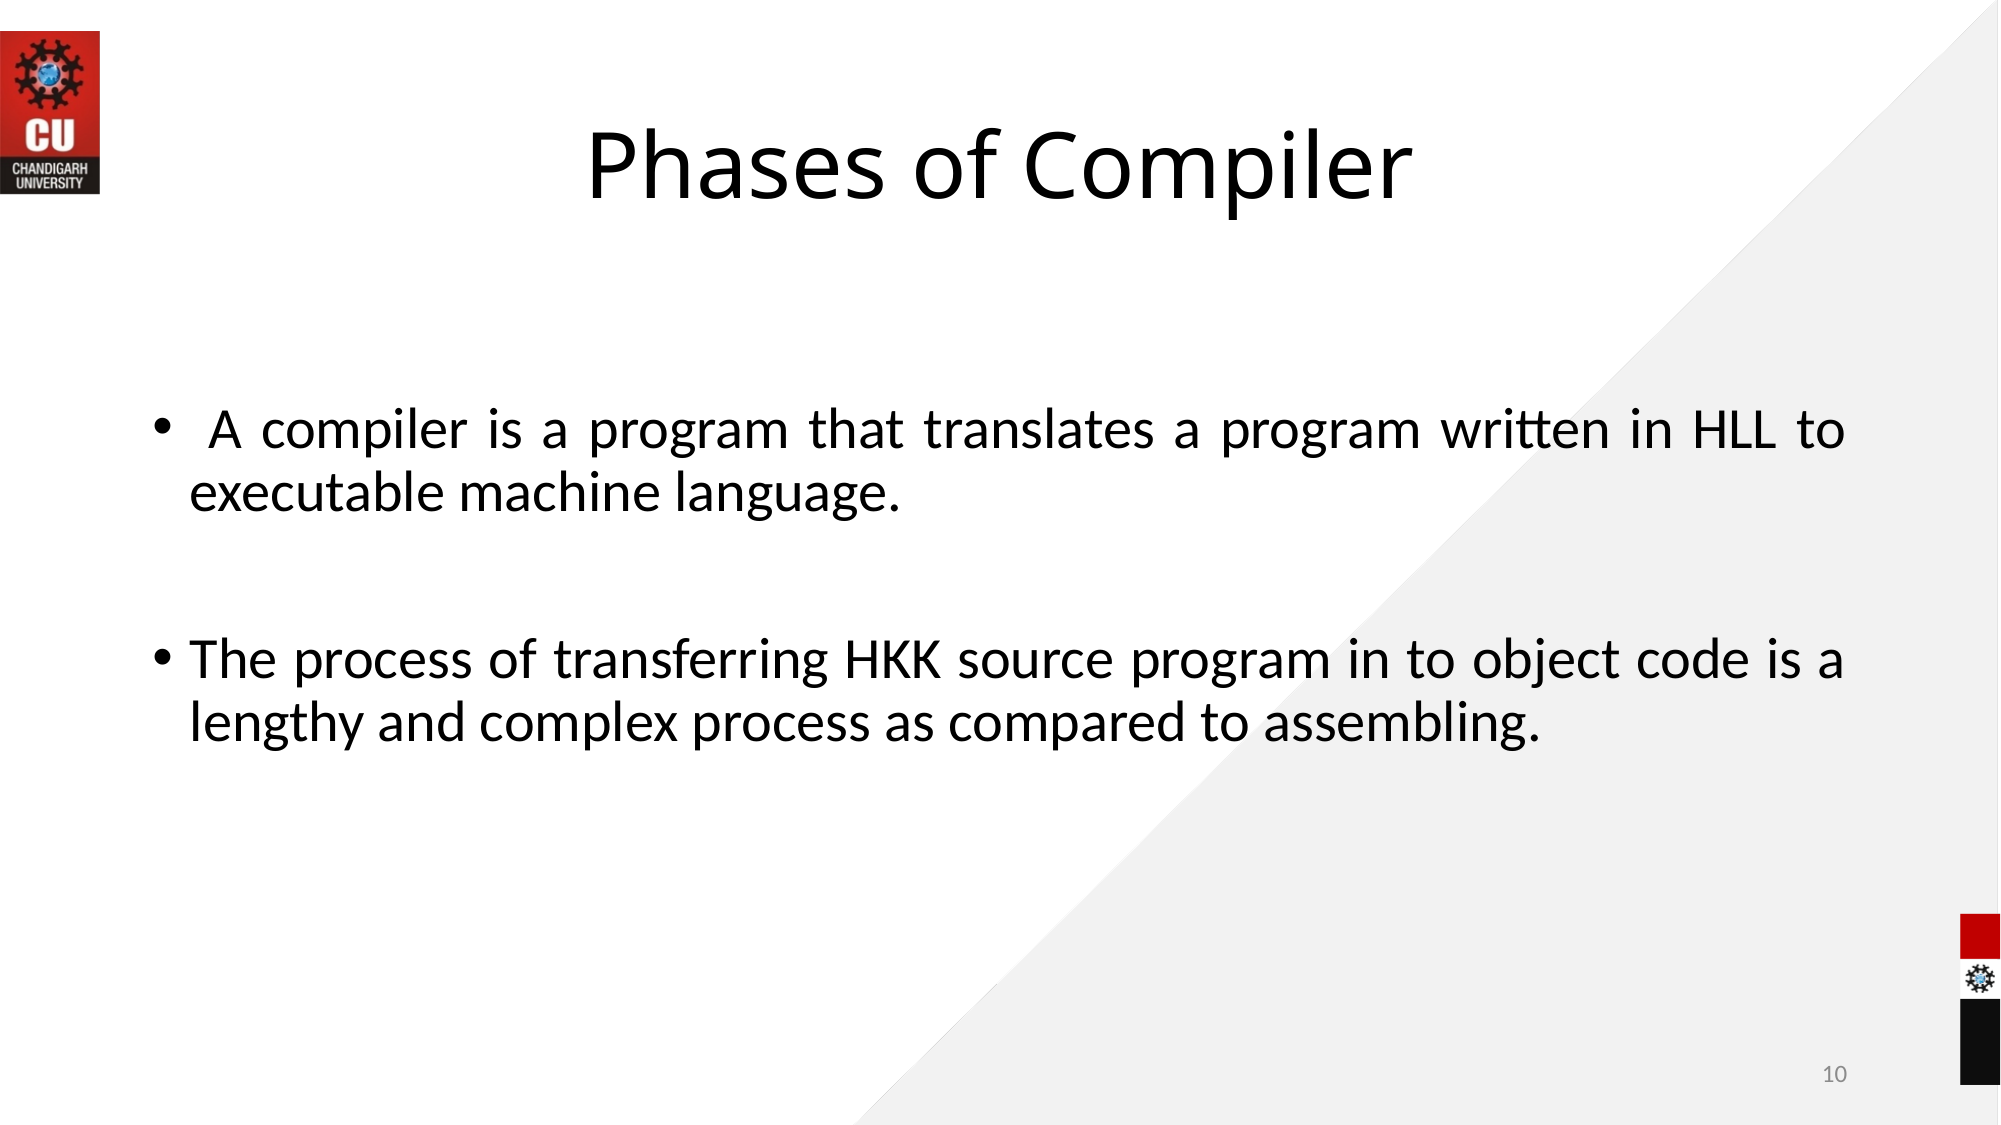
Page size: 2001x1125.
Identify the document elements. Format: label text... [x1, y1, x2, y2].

list A compiler is a program that translates a program written in HLL to executable machine language. The process of transferring HKK source program in to object code is a lengthy and complex process as compared to assembling. [137, 299, 1863, 1014]
slide_number 10 [1412, 1042, 1863, 1103]
title Phases of Compiler [137, 59, 1863, 278]
picture [0, 0, 2001, 1125]
